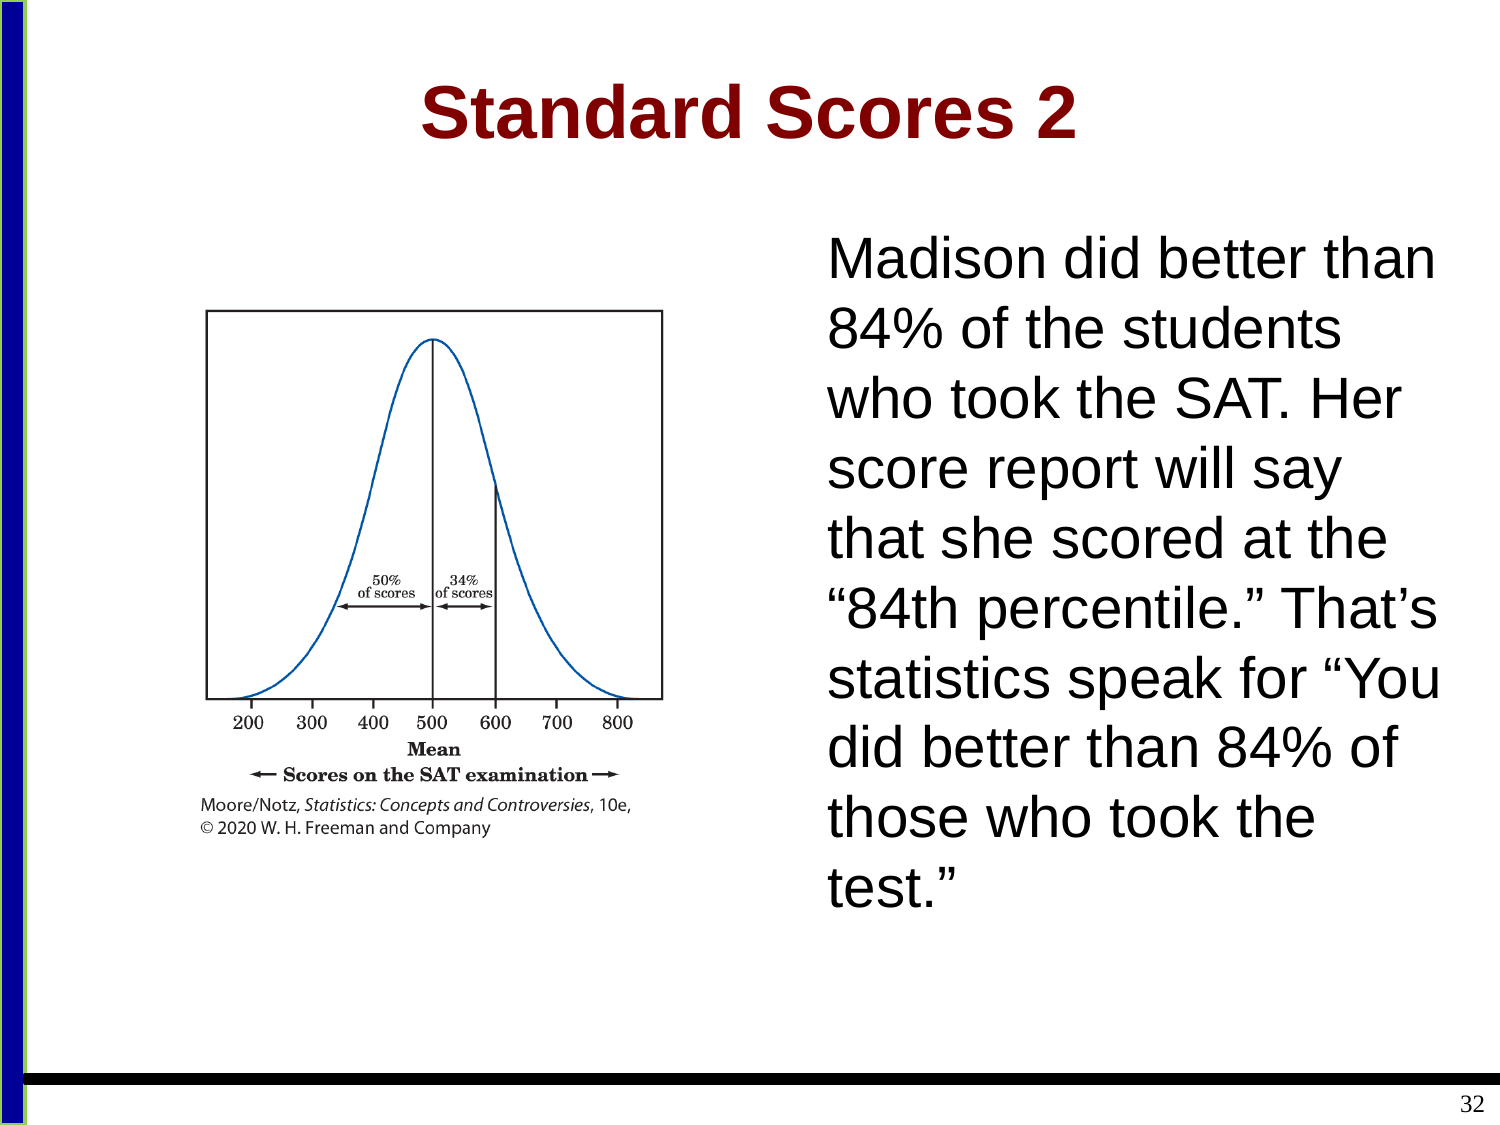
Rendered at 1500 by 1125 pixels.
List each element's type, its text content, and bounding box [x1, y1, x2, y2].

title Standard Scores 2 [74, 59, 1426, 248]
text_box Madison did better than 84% of the students who took the SAT. Her score report will say that she scored at the “84th percentile.” That’s statistics speak for “You did better than 84% of those who took the test.” [812, 212, 1463, 927]
picture [74, 306, 793, 841]
